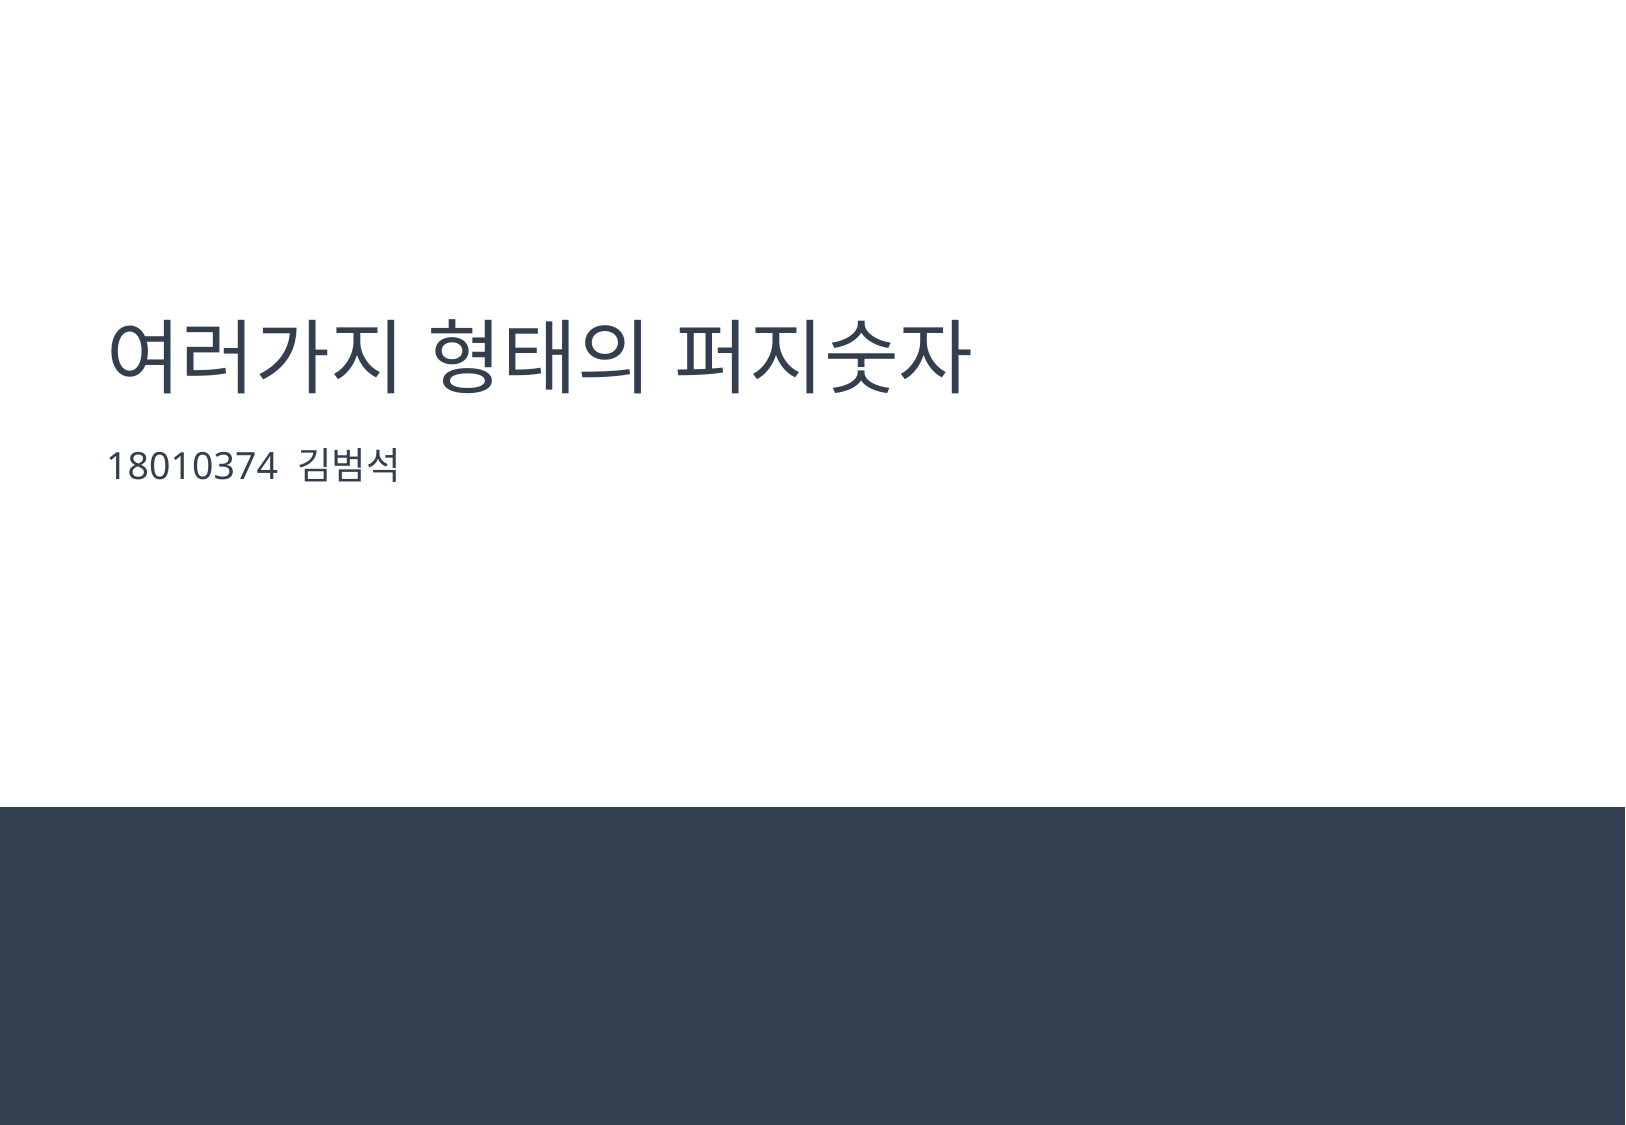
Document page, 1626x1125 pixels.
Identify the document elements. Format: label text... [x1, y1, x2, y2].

text_box 18010374 김범석 [91, 434, 919, 495]
text_box [0, 806, 1625, 1125]
text_box 여러가지 형태의 퍼지숫자 [91, 298, 1261, 411]
